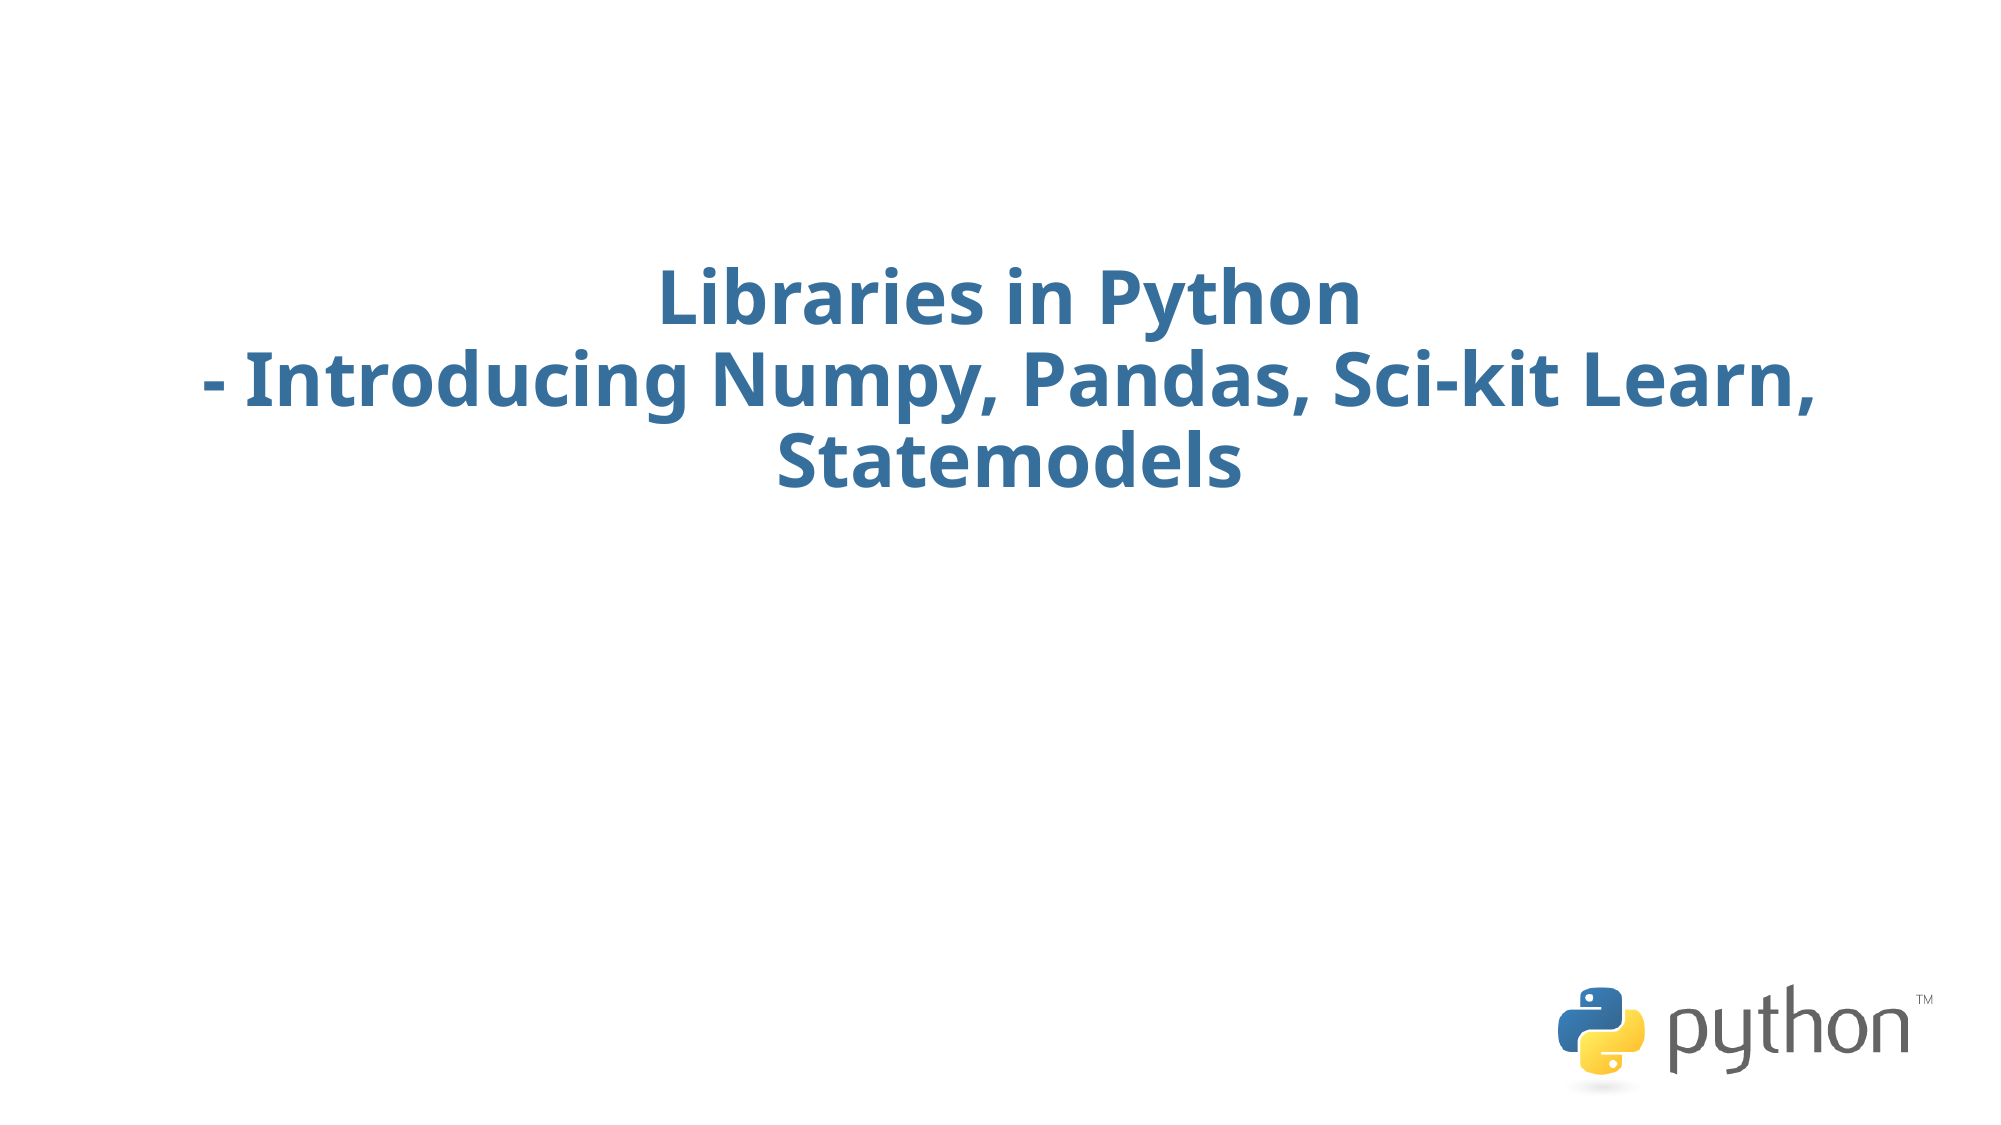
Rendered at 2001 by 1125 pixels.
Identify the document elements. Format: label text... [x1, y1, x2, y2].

title Libraries in Python - Introducing Numpy, Pandas, Sci-kit Learn, Statemodels [147, 374, 1873, 480]
picture [1495, 961, 1969, 1121]
